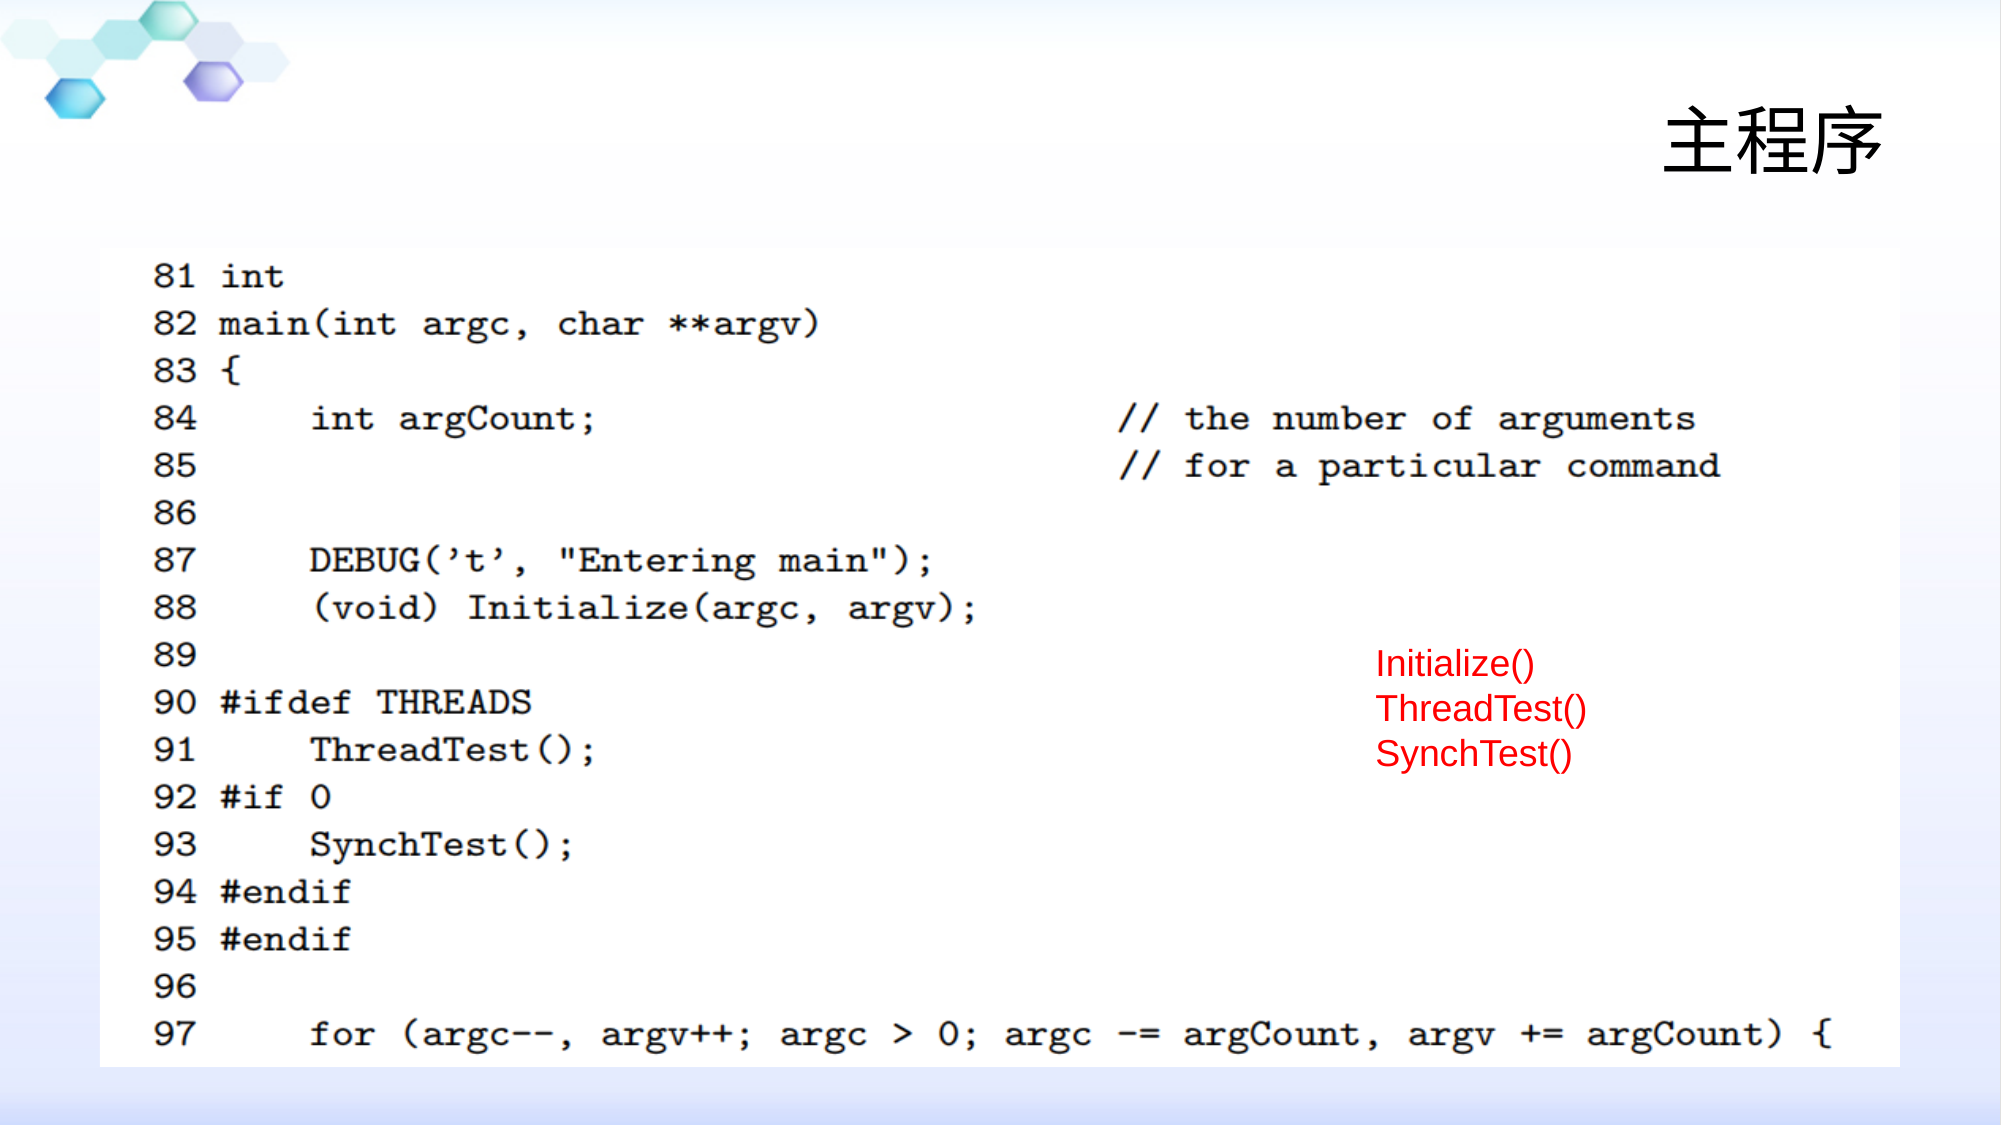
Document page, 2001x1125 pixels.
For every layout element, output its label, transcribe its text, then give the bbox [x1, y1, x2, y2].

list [99, 247, 1900, 1067]
picture [0, 0, 2001, 1125]
title 主程序 [99, 44, 1901, 233]
